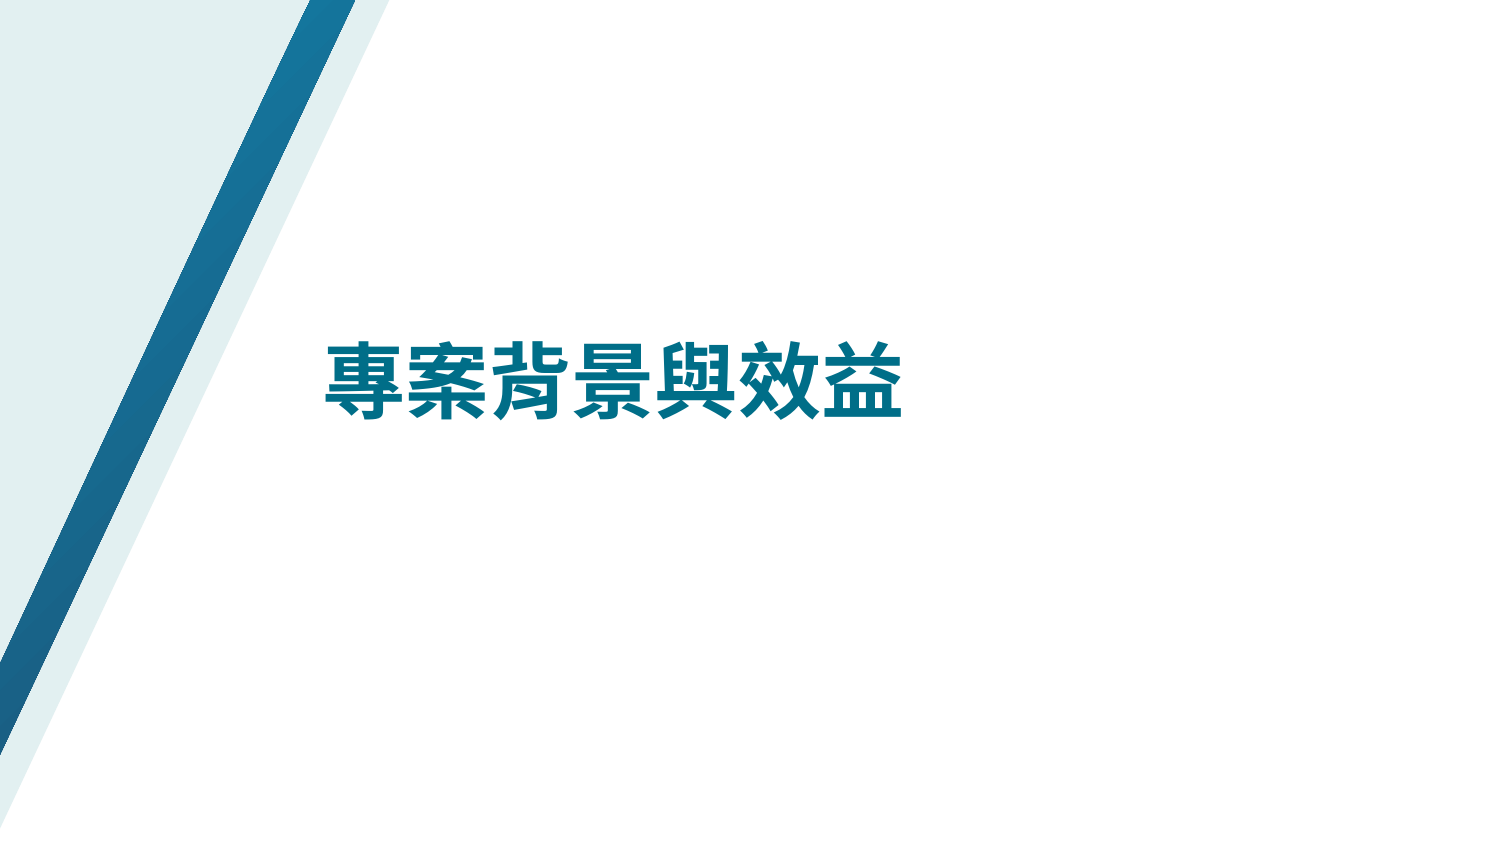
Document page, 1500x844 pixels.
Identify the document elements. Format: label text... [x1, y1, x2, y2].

list 專案背景與效益 [307, 321, 1452, 791]
